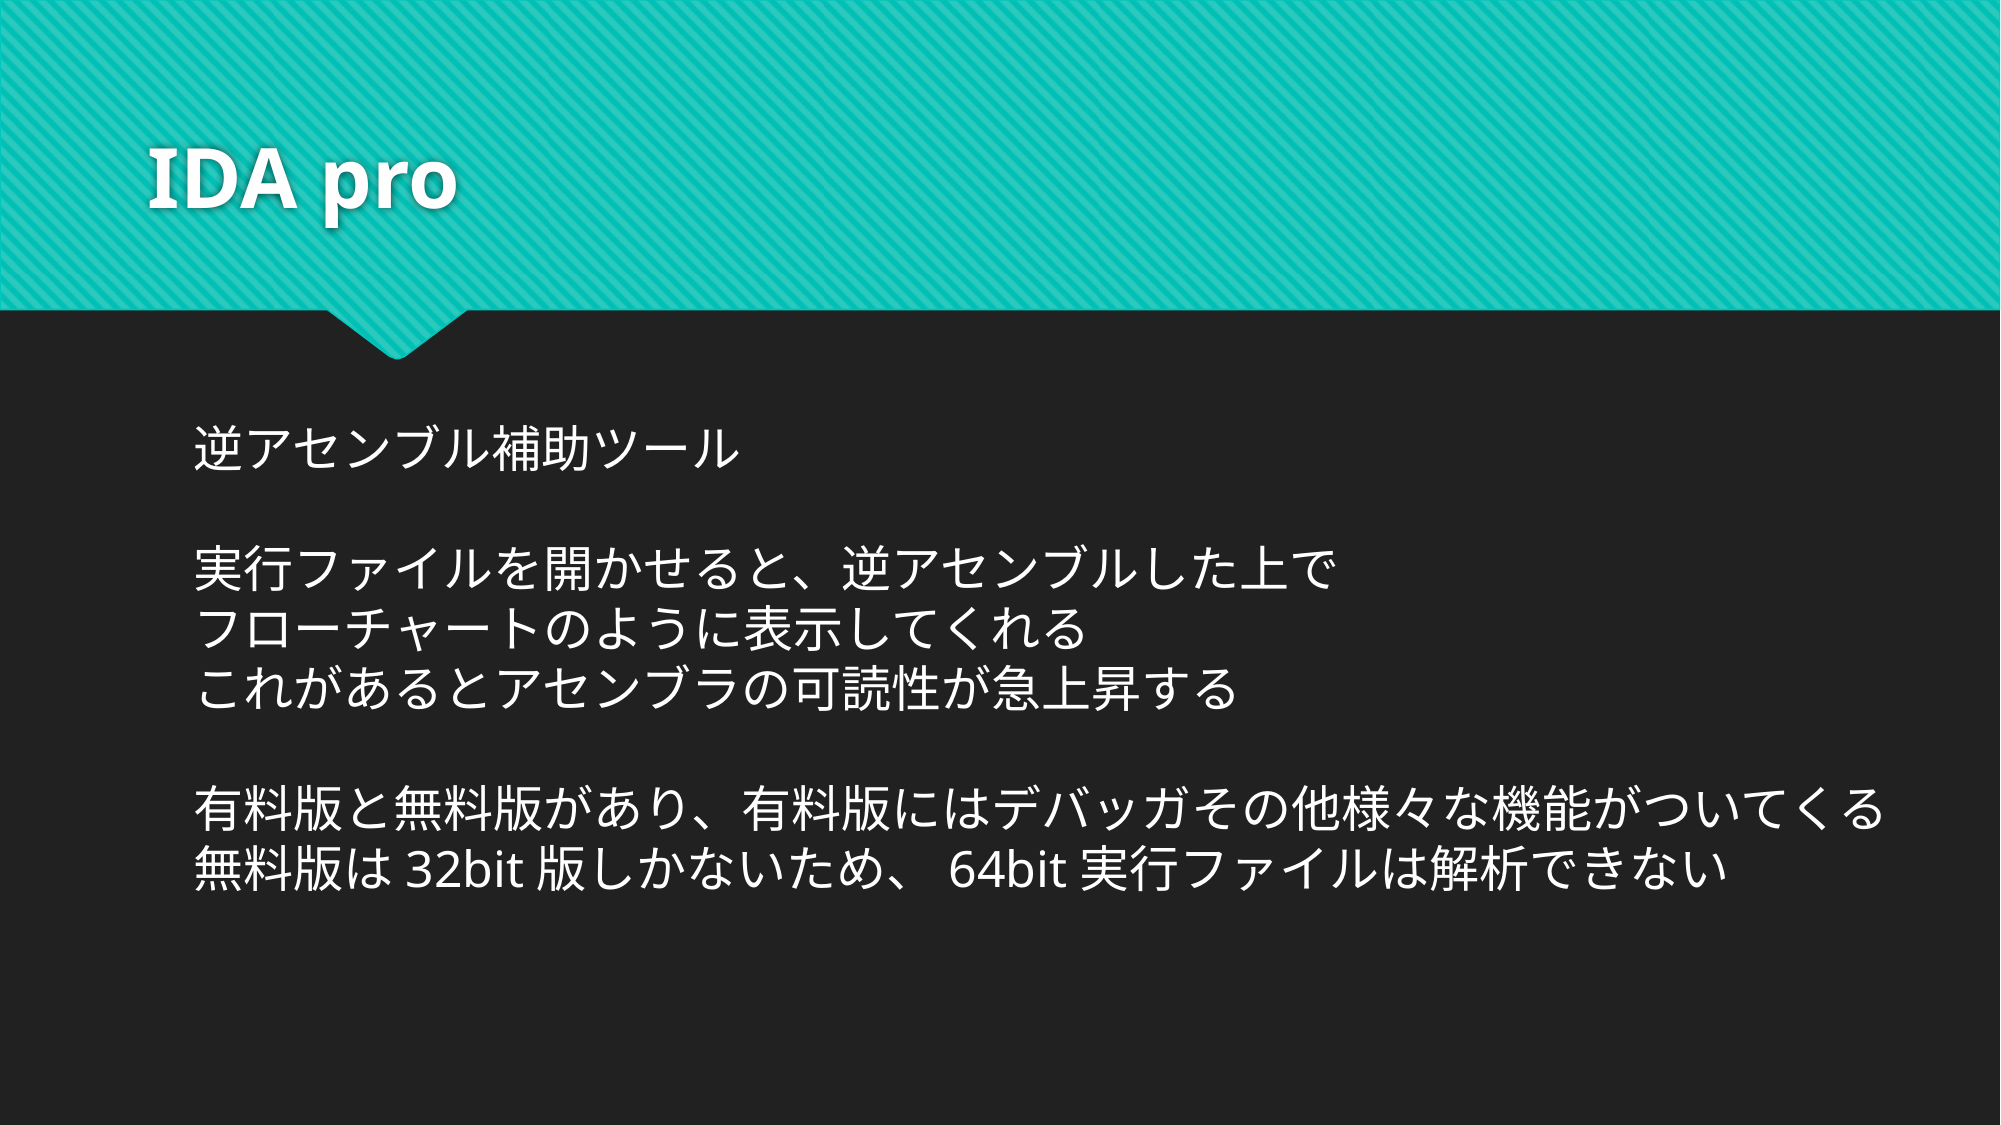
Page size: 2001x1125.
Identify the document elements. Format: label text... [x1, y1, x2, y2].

text_box 逆アセンブル補助ツール 実行ファイルを開かせると、逆アセンブルした上で フローチャートのように表示してくれる これがあるとアセンブラの可読性が急上昇する 有料版と無料版があり、有料版にはデバッガその他様々な機能がついてくる 無料版は32bit版しかないため、64bit実行ファイルは解析できない [179, 410, 1903, 906]
title IDA pro [132, 73, 1868, 233]
